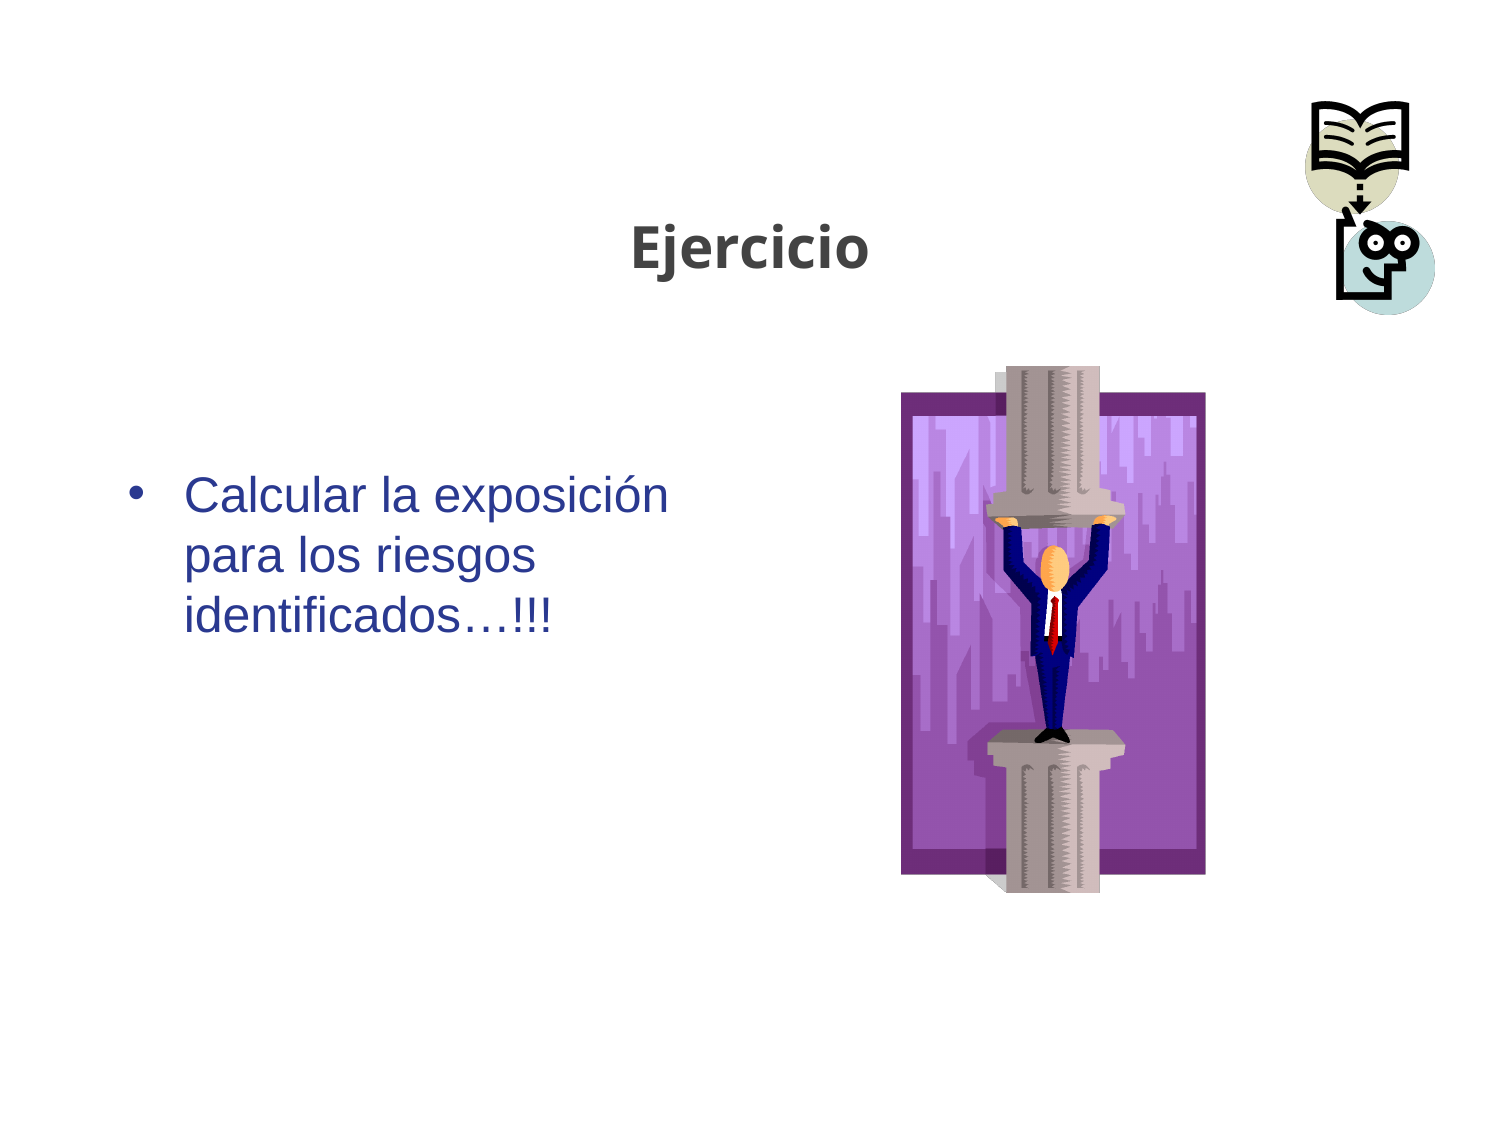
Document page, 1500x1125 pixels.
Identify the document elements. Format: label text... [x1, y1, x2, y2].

picture [1304, 101, 1436, 315]
list Calcular la exposición para los riesgos identificados…!!! [112, 454, 738, 728]
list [901, 361, 1211, 899]
title Ejercicio [112, 99, 1388, 288]
